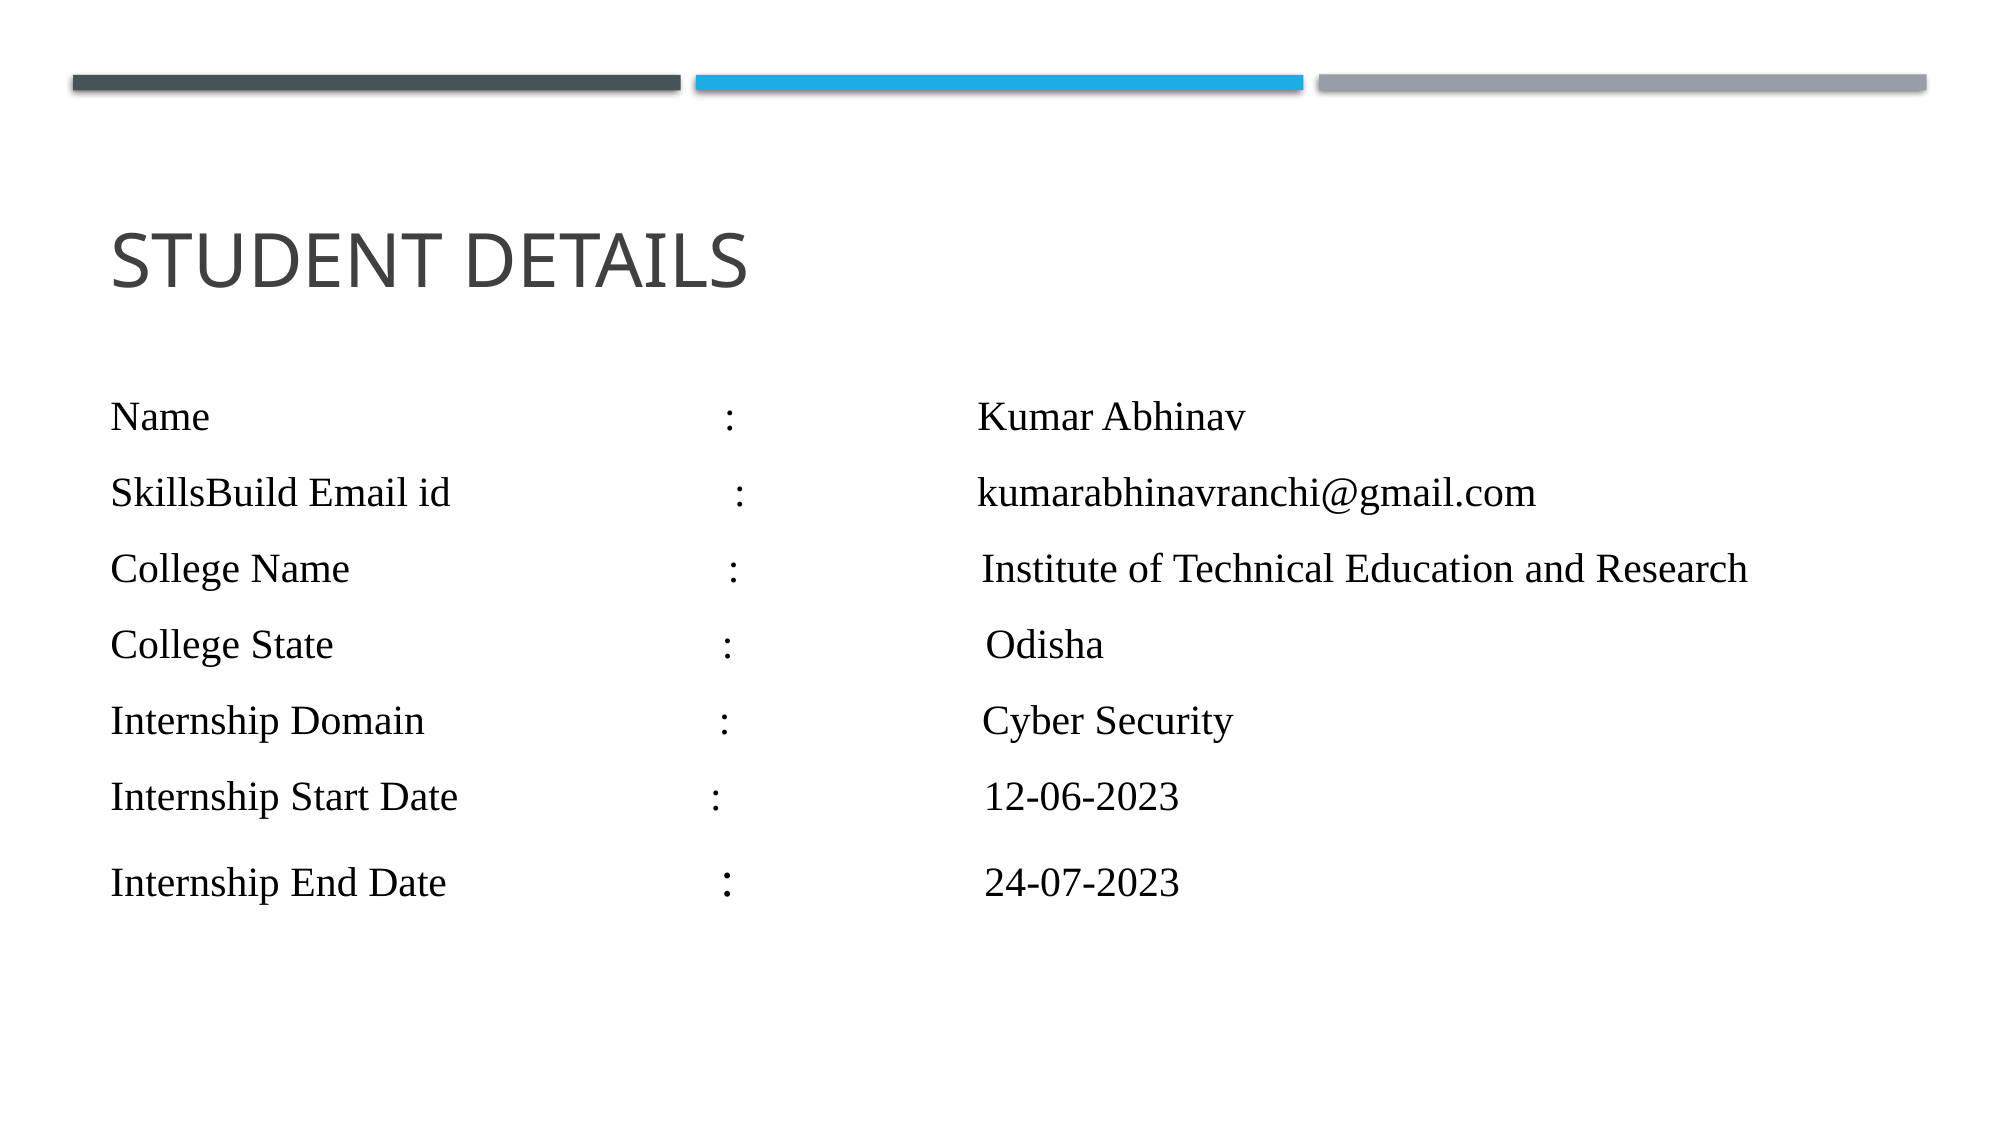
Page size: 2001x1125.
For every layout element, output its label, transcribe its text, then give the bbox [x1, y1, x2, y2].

title Student Details [95, 115, 1905, 311]
list Name : Kumar Abhinav SkillsBuild Email id : kumarabhinavranchi@gmail.com College Name : Institute of Technical Education and Research College State : Odisha Internship Domain : Cyber Security Internship Start Date : 12-06-2023 Internship End Date : 24-07-2023 [95, 376, 1905, 973]
